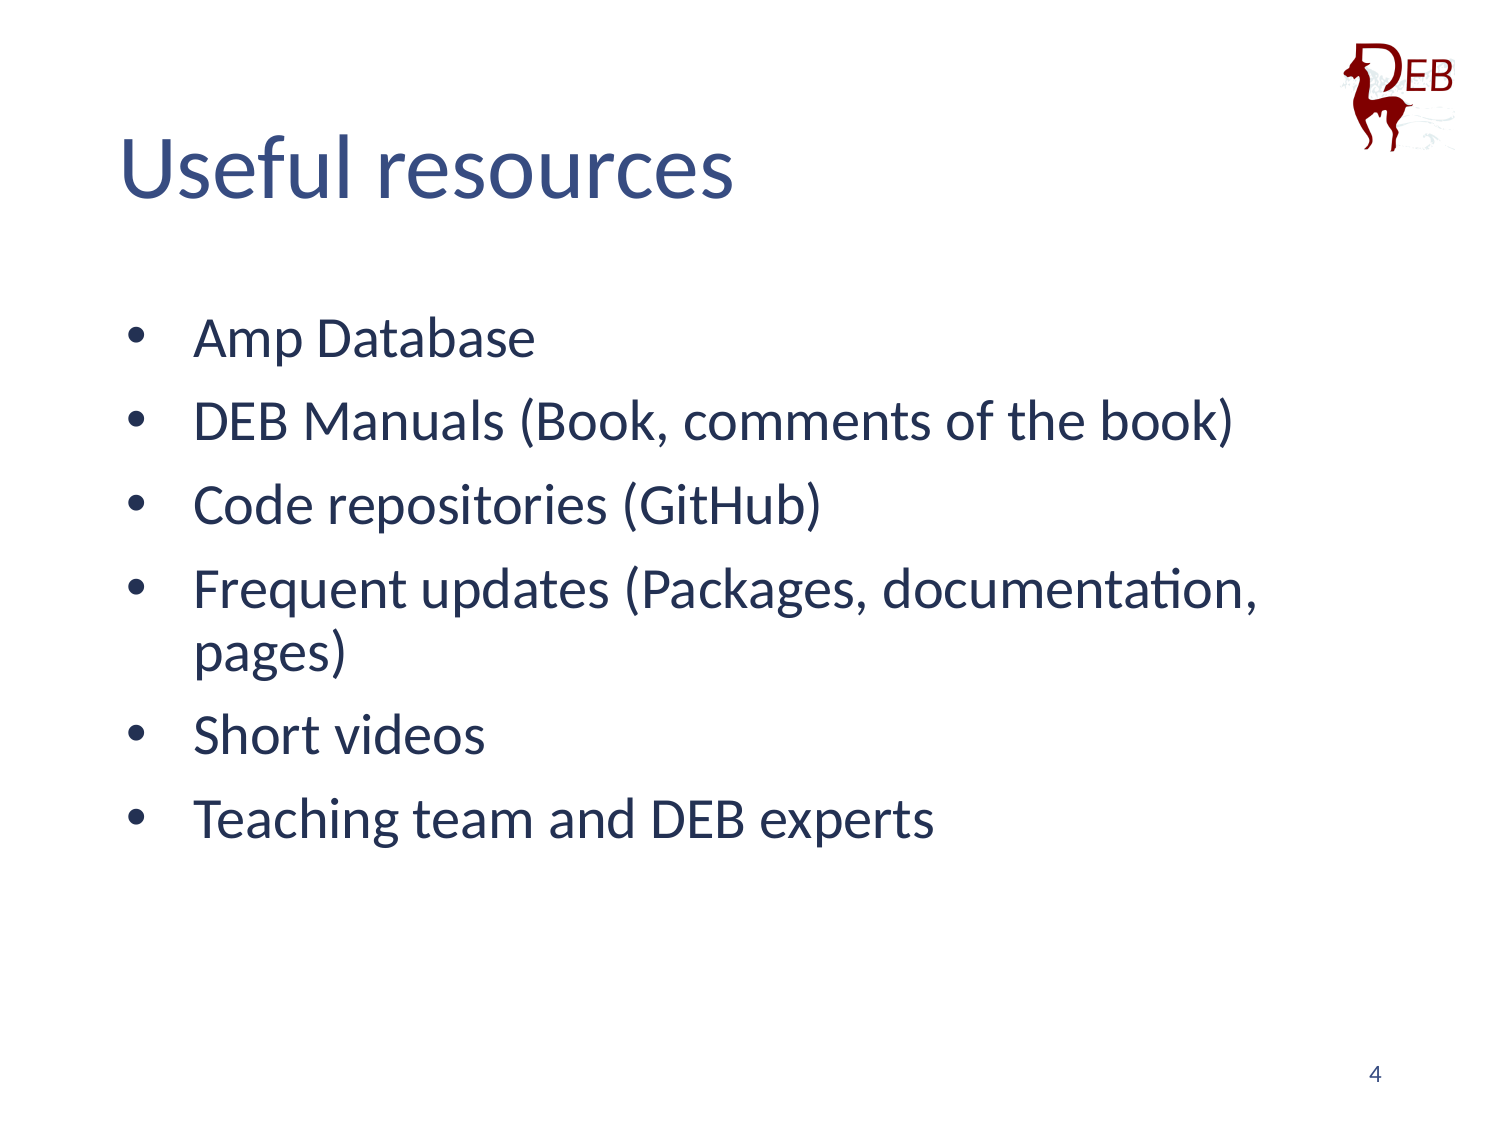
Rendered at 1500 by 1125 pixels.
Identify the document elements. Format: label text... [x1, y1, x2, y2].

picture [1339, 34, 1455, 153]
slide_number 4 [1059, 1042, 1397, 1103]
title Useful resources [103, 59, 1397, 278]
list Amp Database DEB Manuals (Book, comments of the book) Code repositories (GitHub) Frequent updates (Packages, documentation, pages) Short videos Teaching team and DEB experts [103, 299, 1397, 1014]
